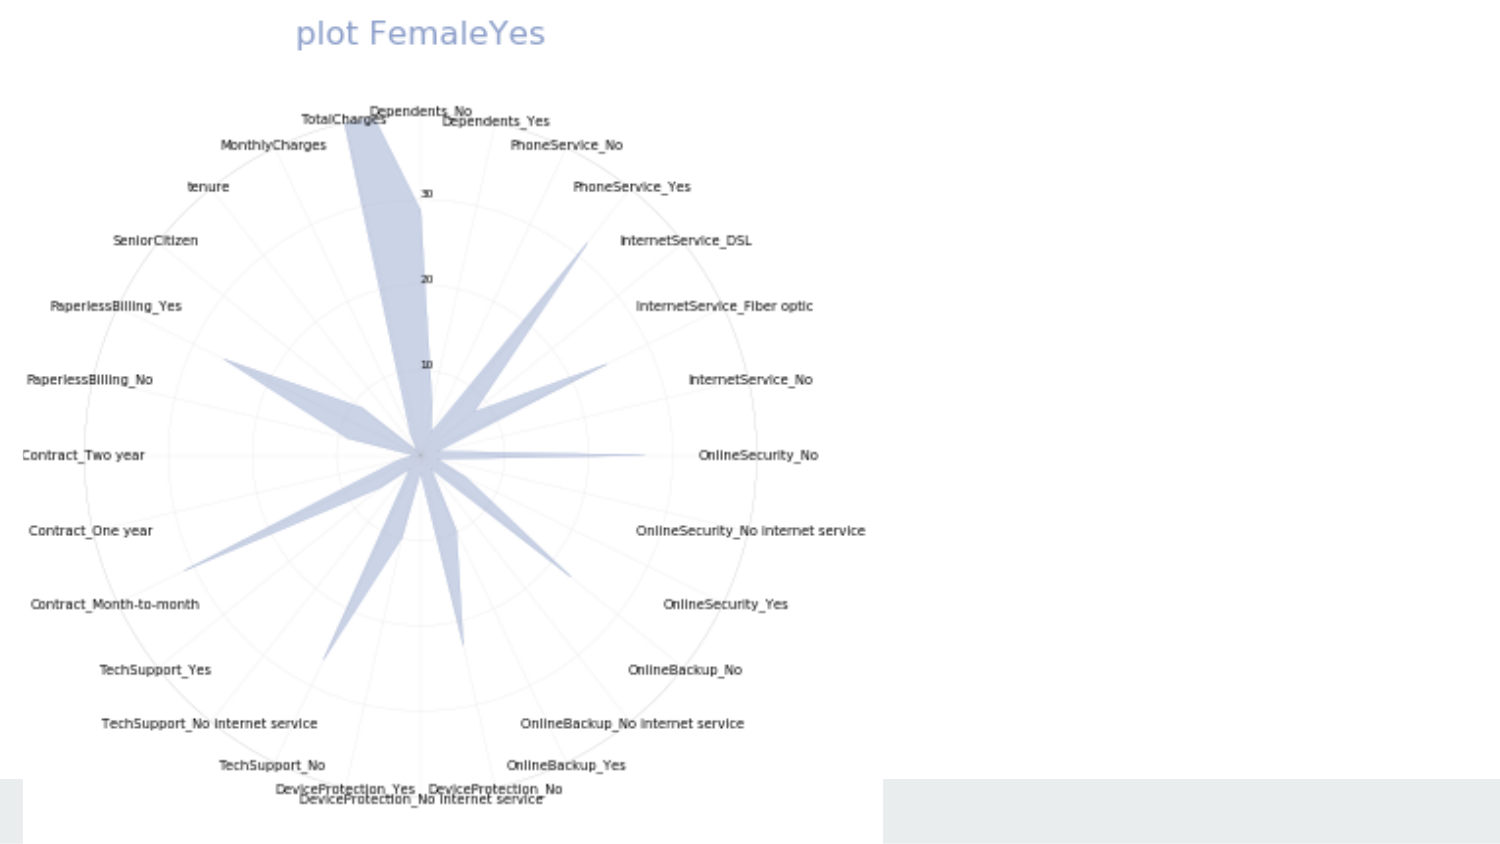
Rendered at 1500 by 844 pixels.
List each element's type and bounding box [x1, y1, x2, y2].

picture [22, 0, 884, 844]
